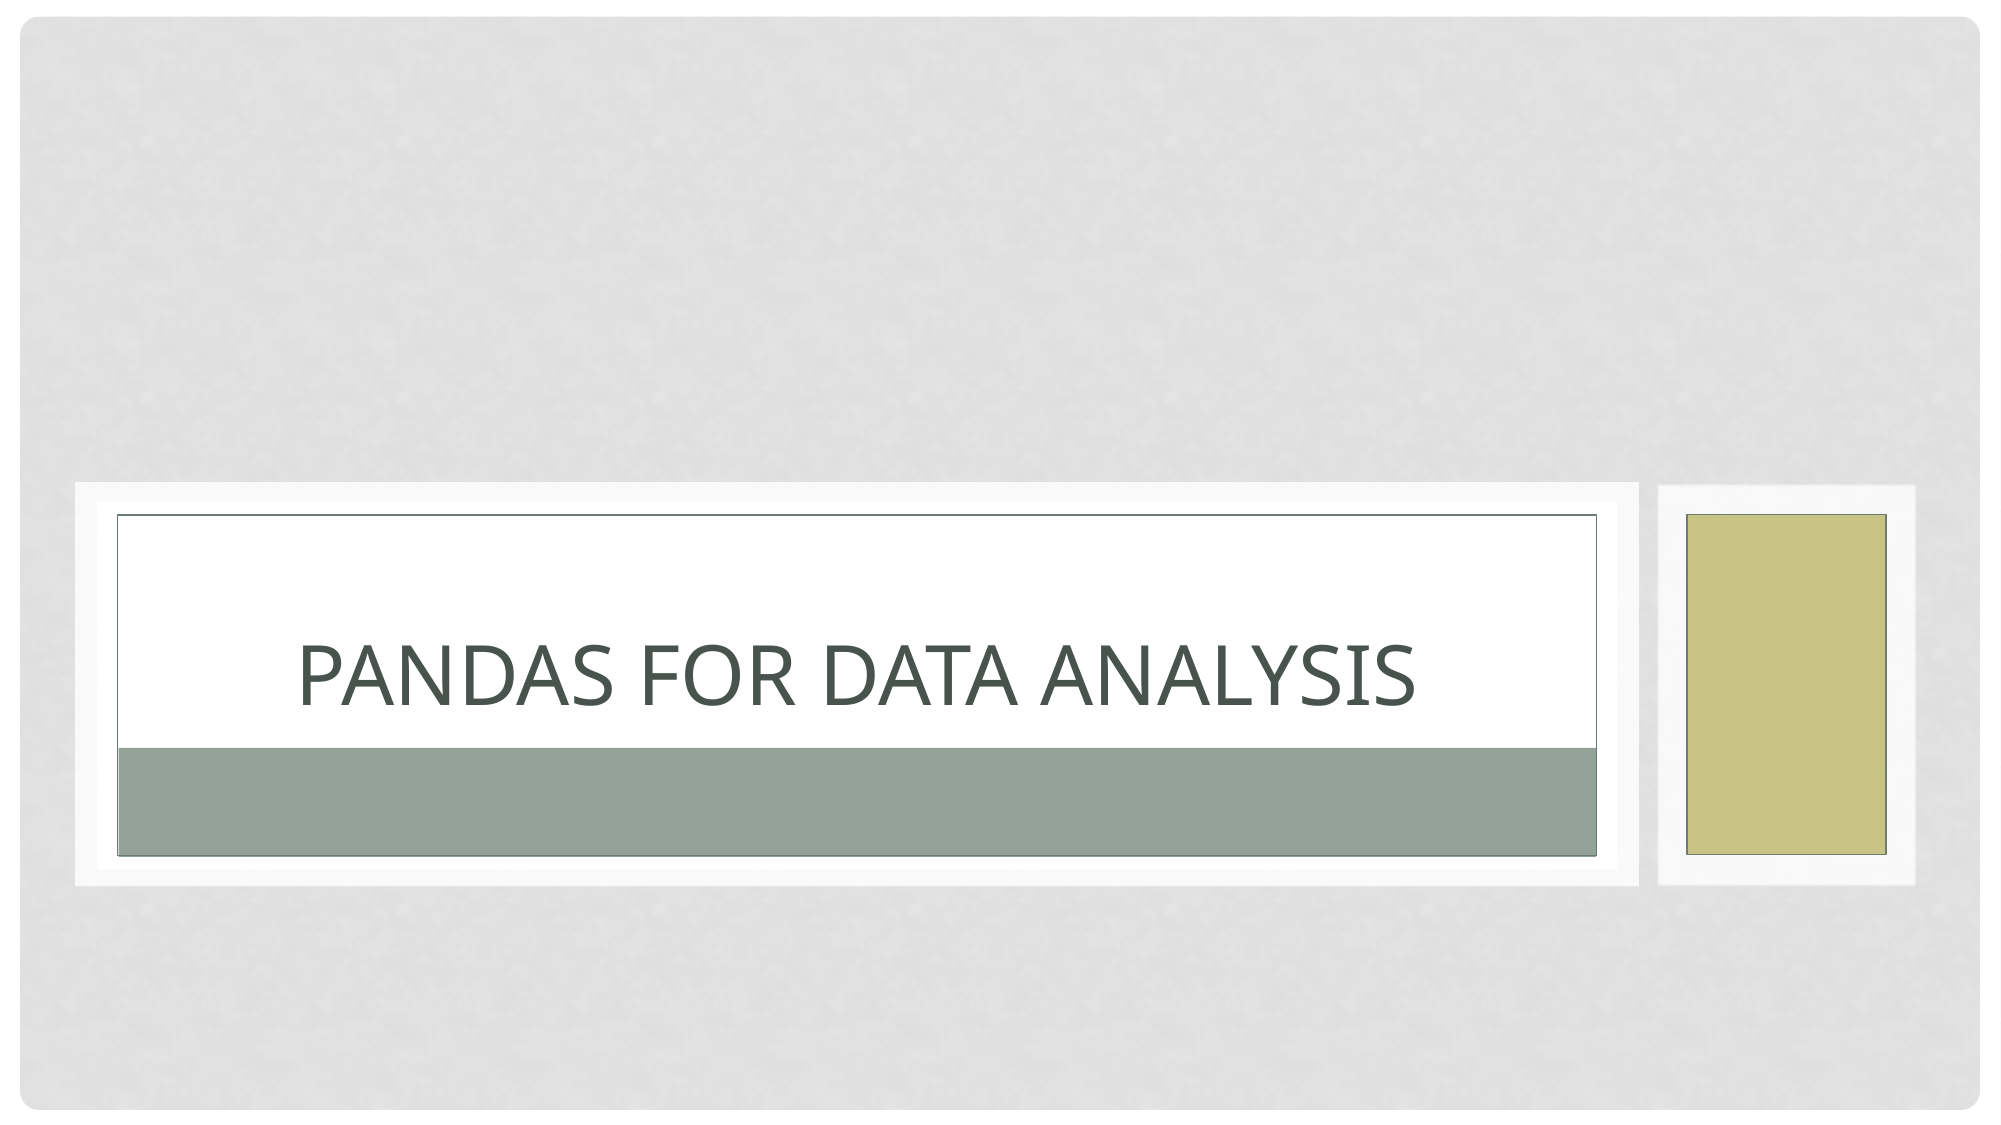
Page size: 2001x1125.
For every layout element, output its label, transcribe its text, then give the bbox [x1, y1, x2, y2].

title Pandas for Data Analysis [132, 529, 1583, 730]
